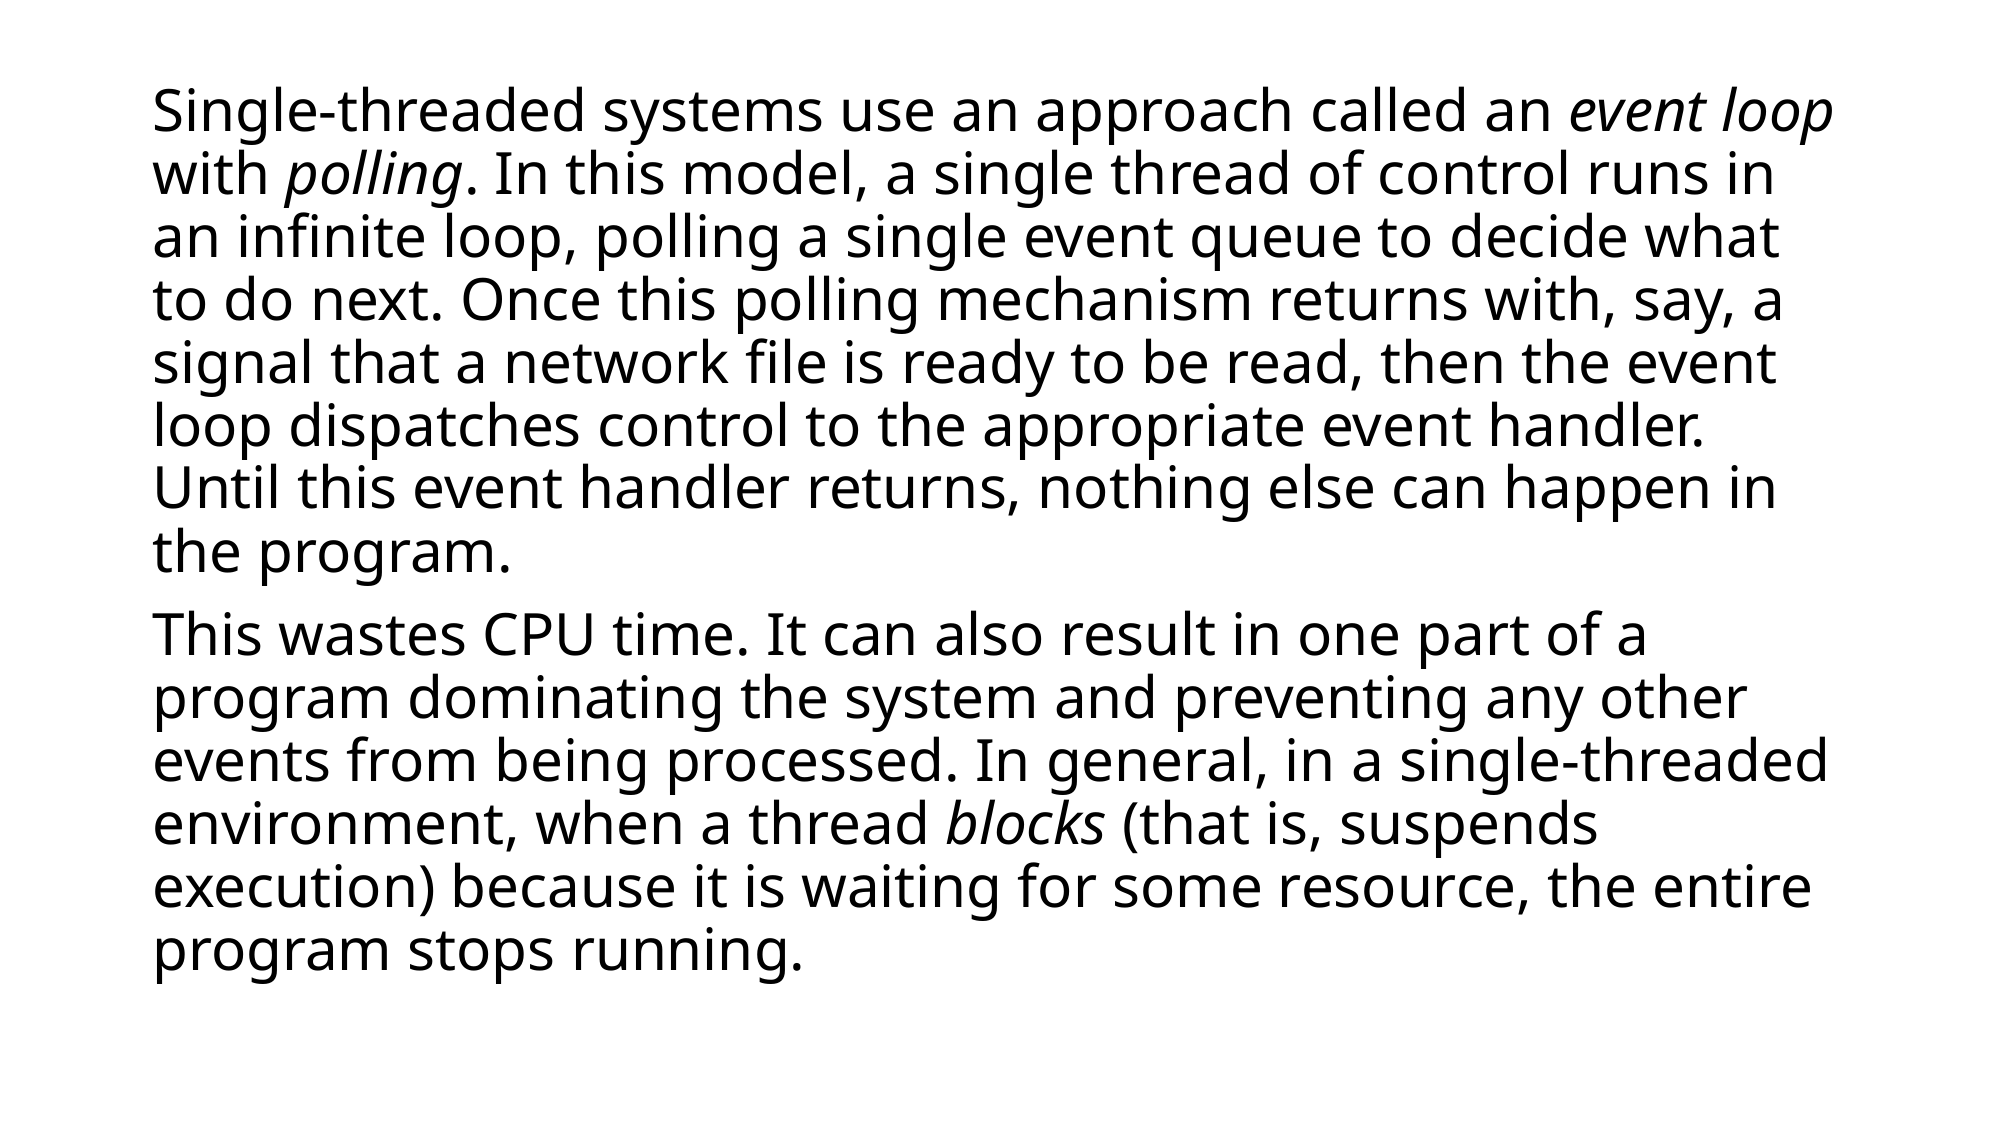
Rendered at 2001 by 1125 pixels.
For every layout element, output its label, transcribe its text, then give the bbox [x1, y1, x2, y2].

list Single-threaded systems use an approach called an event loop with polling. In this model, a single thread of control runs in an infinite loop, polling a single event queue to decide what to do next. Once this polling mechanism returns with, say, a signal that a network file is ready to be read, then the event loop dispatches control to the appropriate event handler. Until this event handler returns, nothing else can happen in the program. This wastes CPU time. It can also result in one part of a program dominating the system and preventing any other events from being processed. In general, in a single-threaded environment, when a thread blocks (that is, suspends execution) because it is waiting for some resource, the entire program stops running. [137, 73, 1863, 896]
